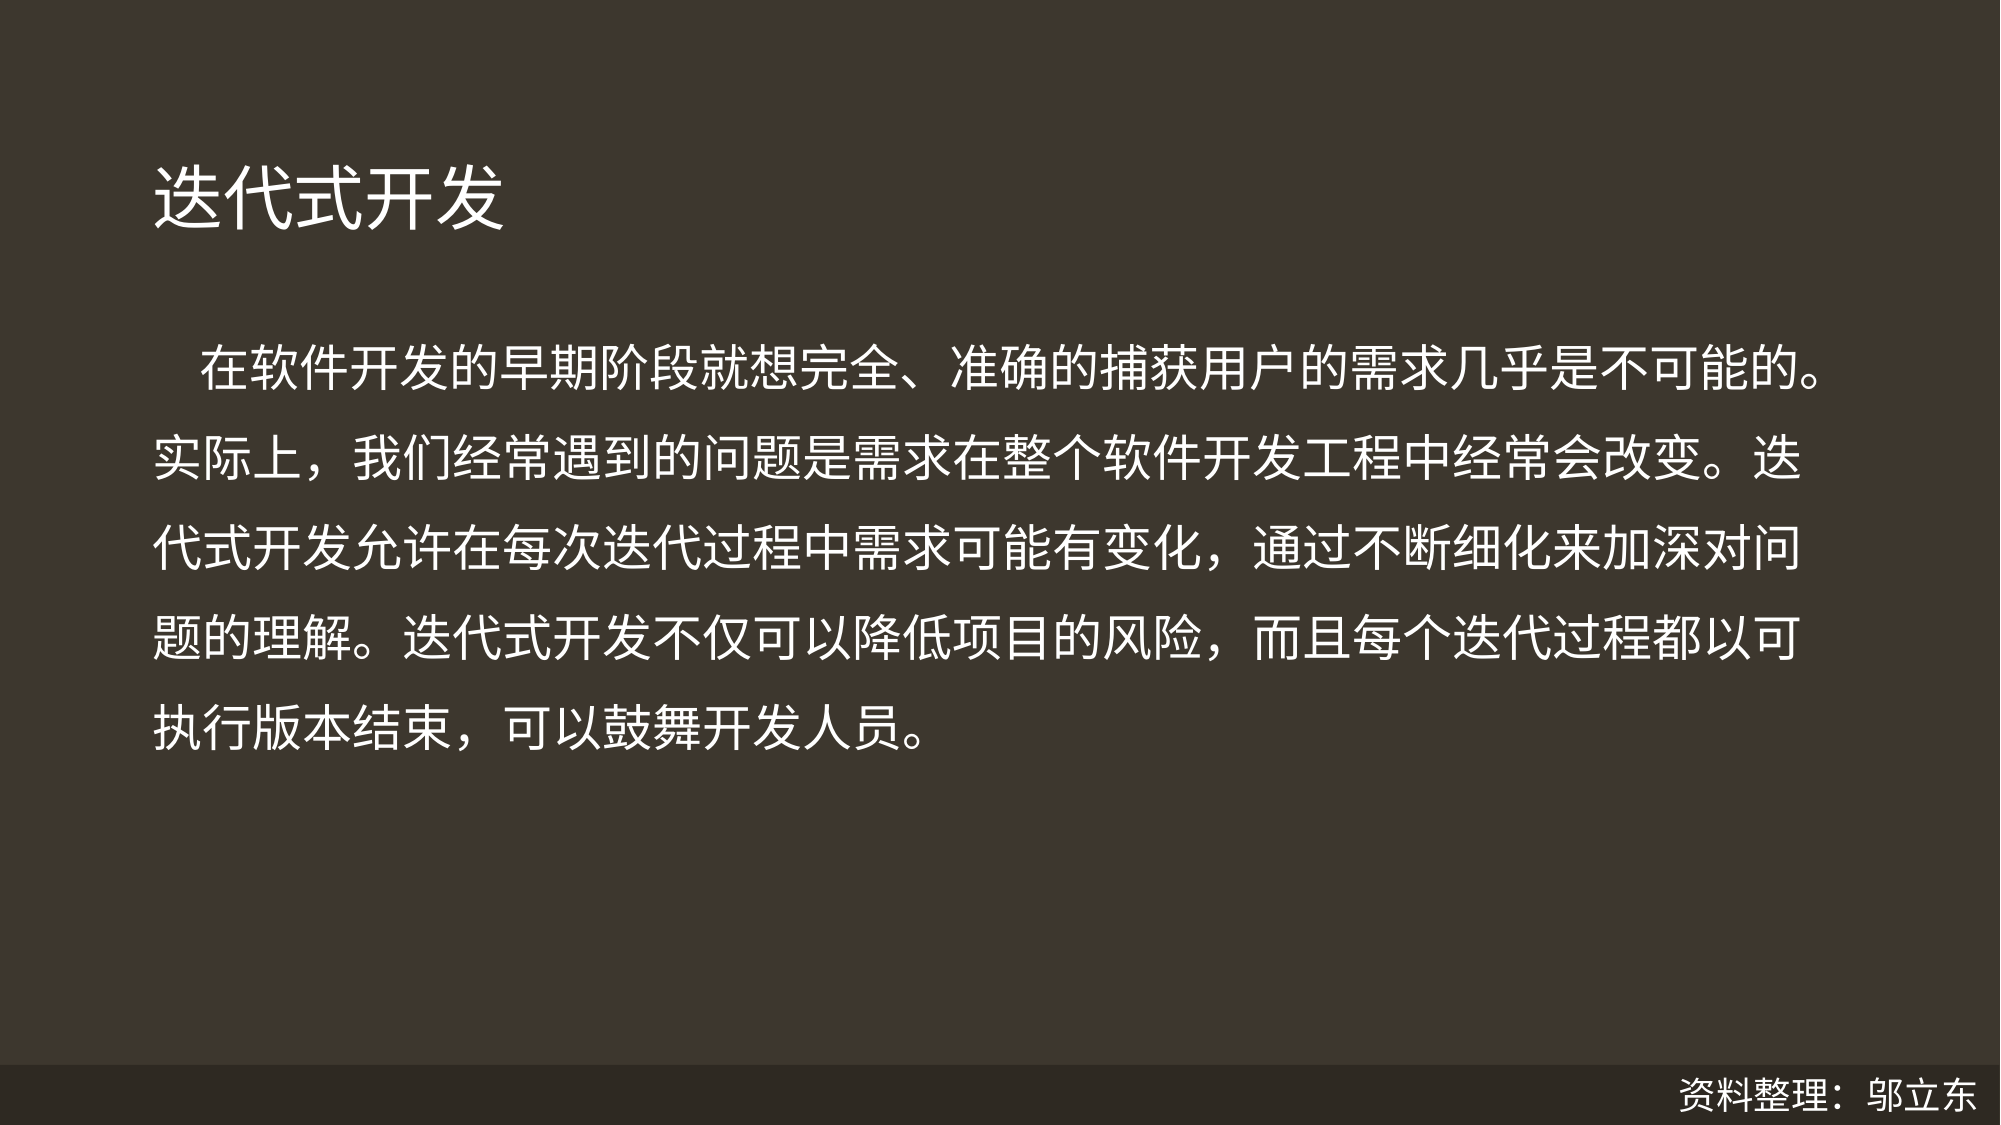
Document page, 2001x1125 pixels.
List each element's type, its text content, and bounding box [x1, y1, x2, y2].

text_box 在软件开发的早期阶段就想完全、准确的捕获用户的需求几乎是不可能的。实际上，我们经常遇到的问题是需求在整个软件开发工程中经常会改变。迭代式开发允许在每次迭代过程中需求可能有变化，通过不断细化来加深对问题的理解。迭代式开发不仅可以降低项目的风险，而且每个迭代过程都以可执行版本结束，可以鼓舞开发人员。 [137, 299, 1863, 1014]
title 迭代式开发 [137, 59, 1863, 248]
text_box 资料整理：邬立东 [1663, 1064, 2000, 1125]
